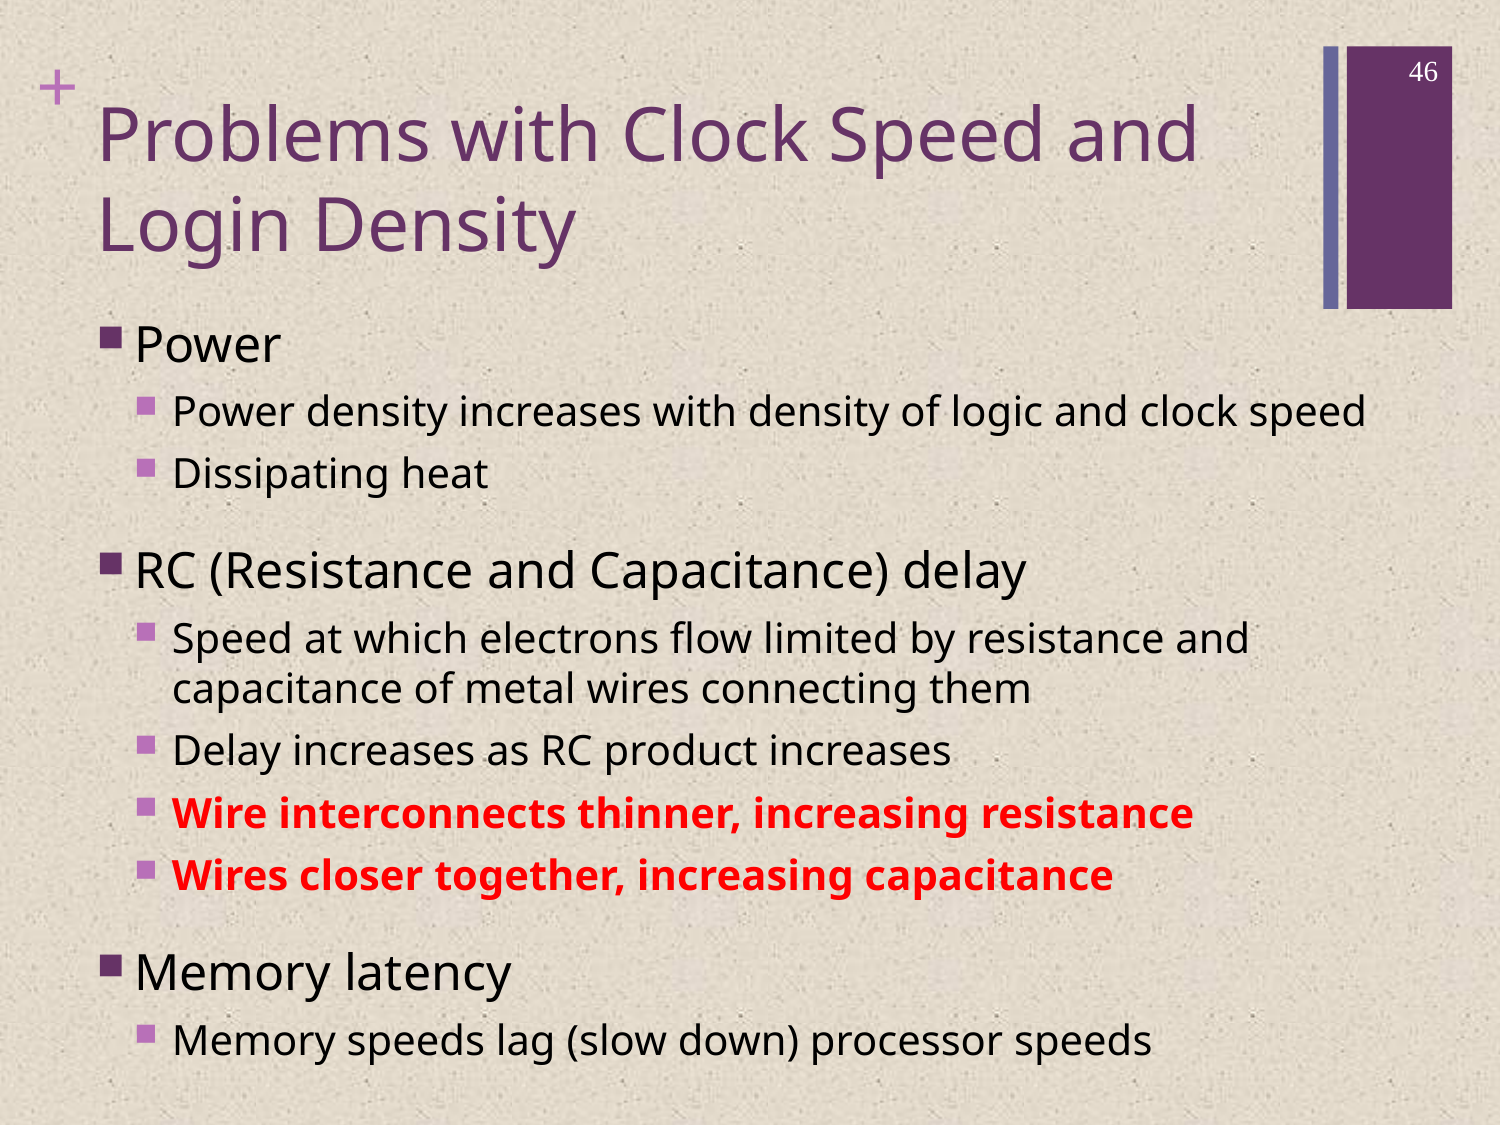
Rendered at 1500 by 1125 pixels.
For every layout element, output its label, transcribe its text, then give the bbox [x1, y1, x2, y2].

slide_number 46 [1362, 39, 1454, 100]
picture [0, 0, 1500, 1125]
title Problems with Clock Speed and Login Density [81, 79, 1322, 263]
list Power Power density increases with density of logic and clock speed Dissipating heat RC (Resistance and Capacitance) delay Speed at which electrons flow limited by resistance and capacitance of metal wires connecting them Delay increases as RC product increases Wire interconnects thinner, increasing resistance Wires closer together, increasing capacitance Memory latency Memory speeds lag (slow down) processor speeds [81, 304, 1442, 1018]
